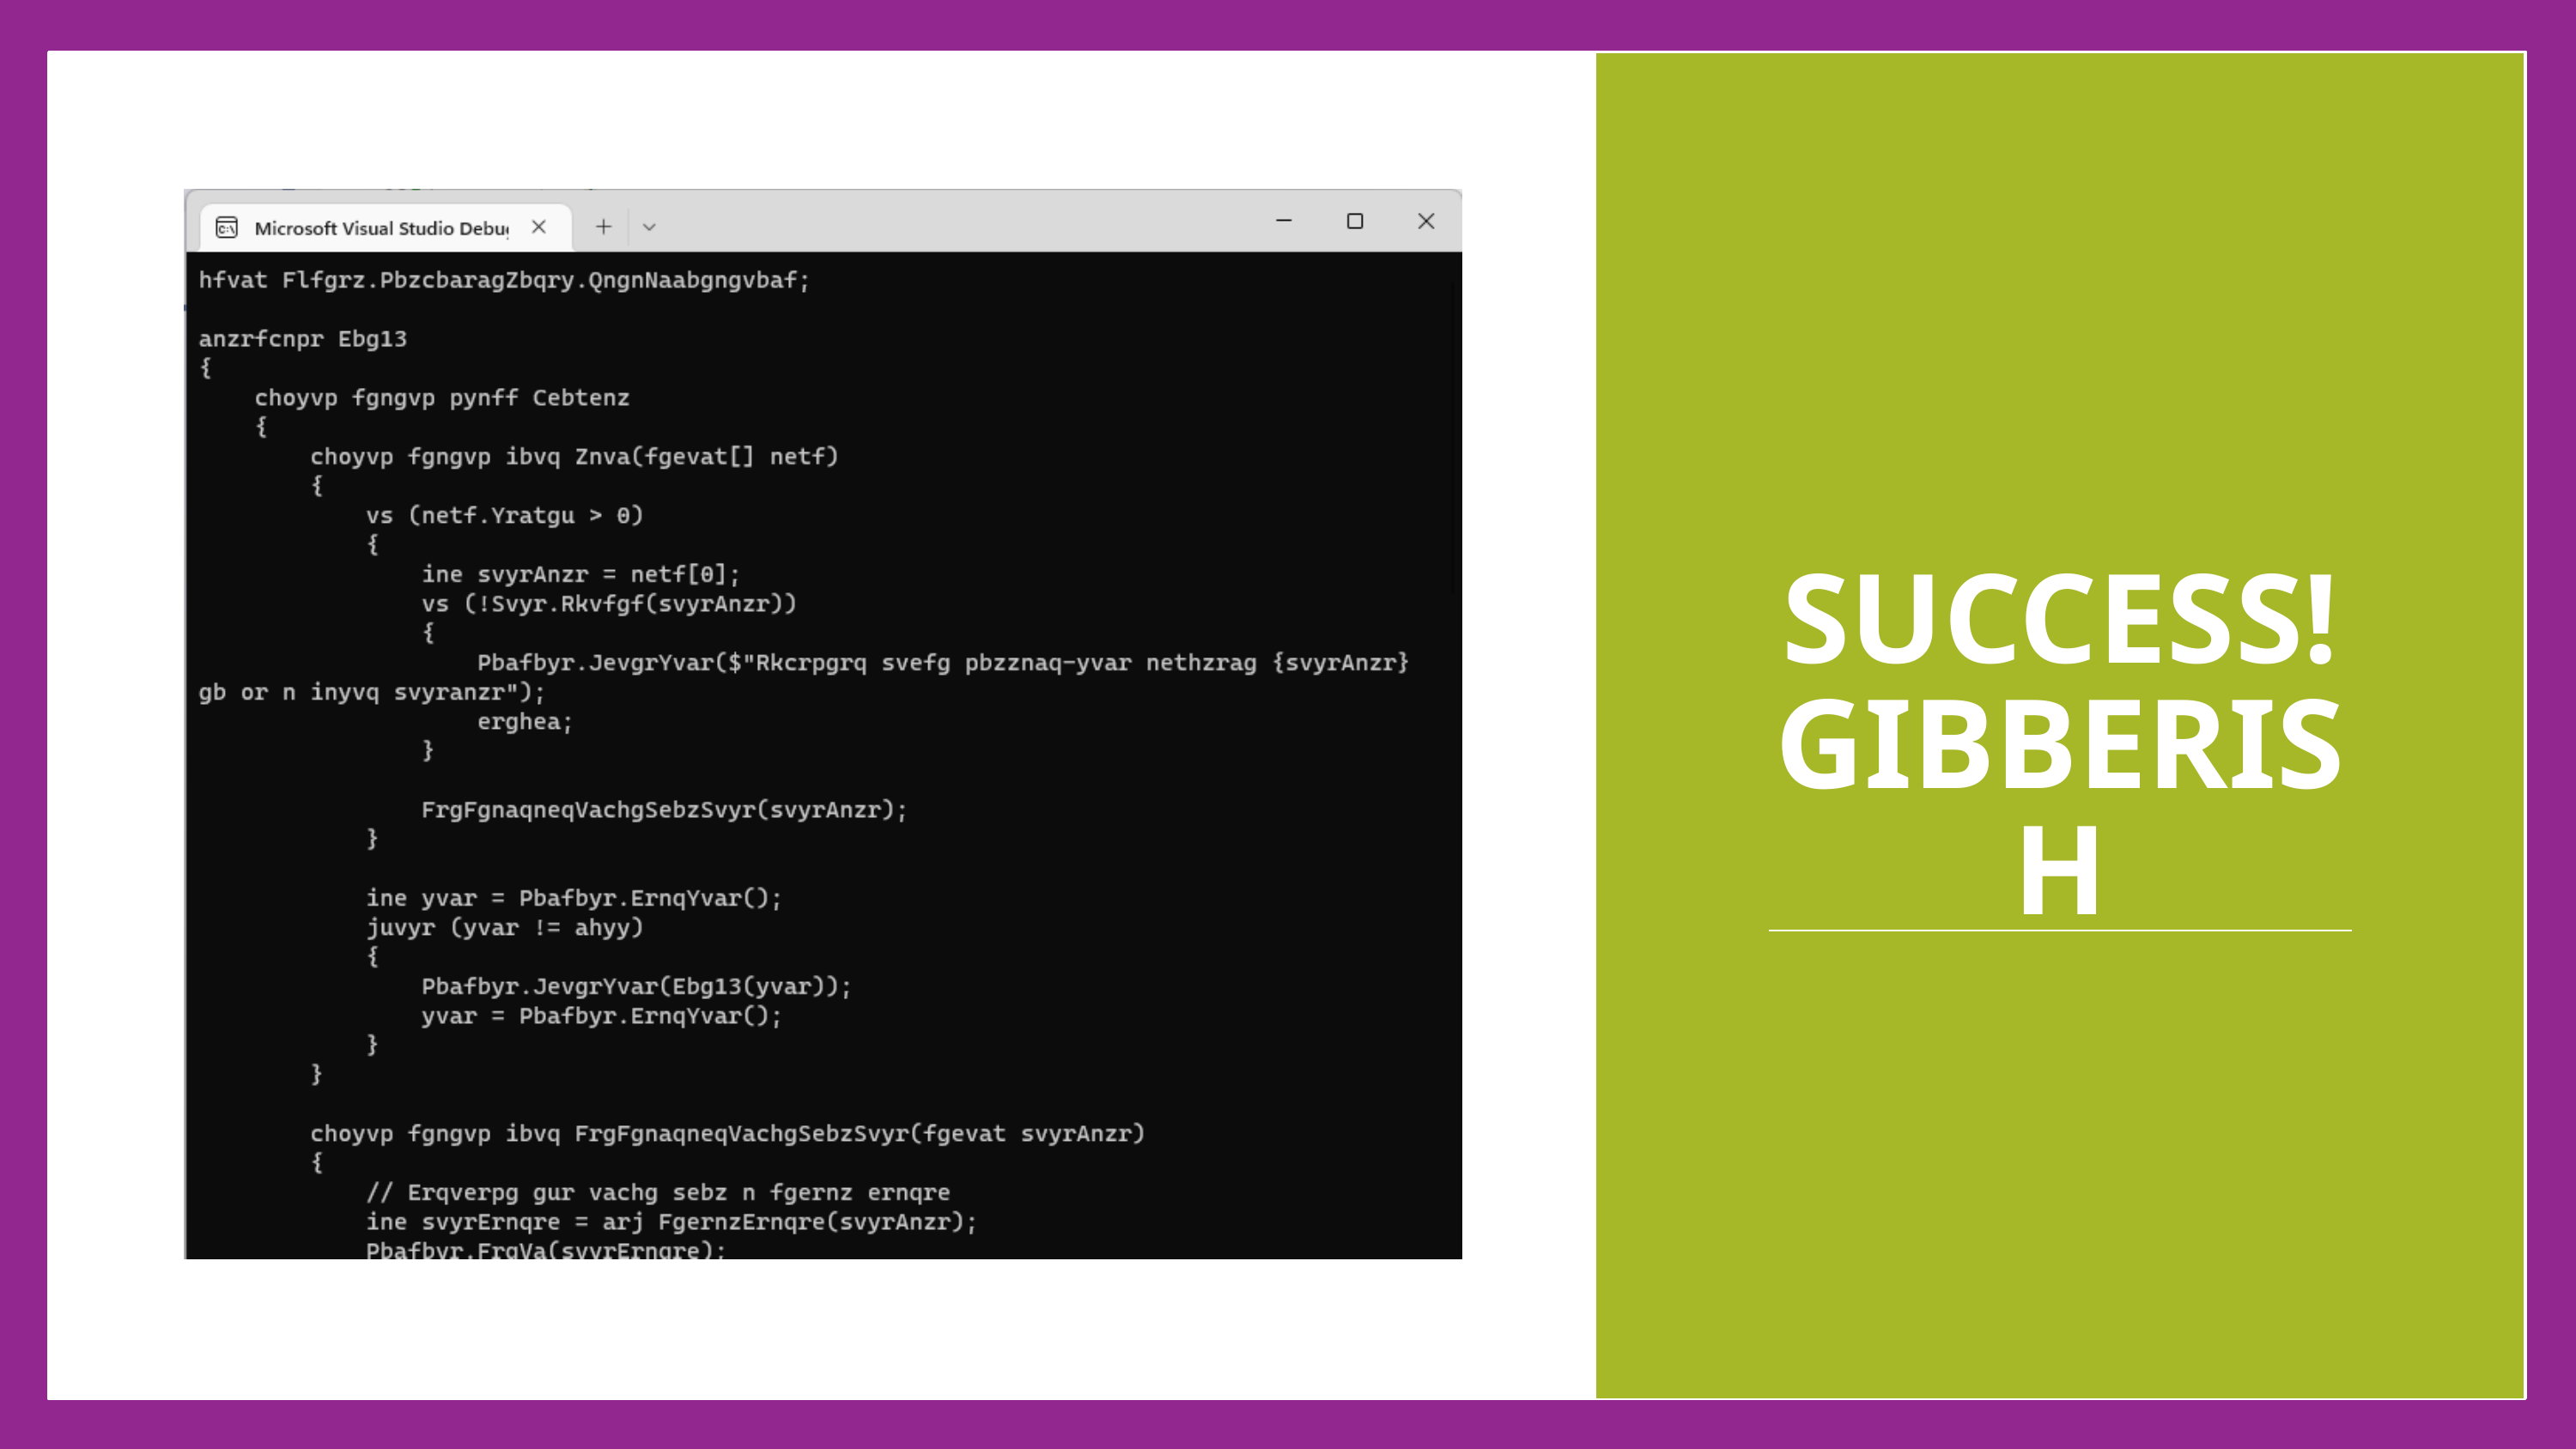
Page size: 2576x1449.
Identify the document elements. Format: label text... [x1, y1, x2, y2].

title Success! Gibberish [1731, 181, 2390, 947]
text_box [47, 51, 2527, 1401]
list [184, 189, 1462, 1259]
